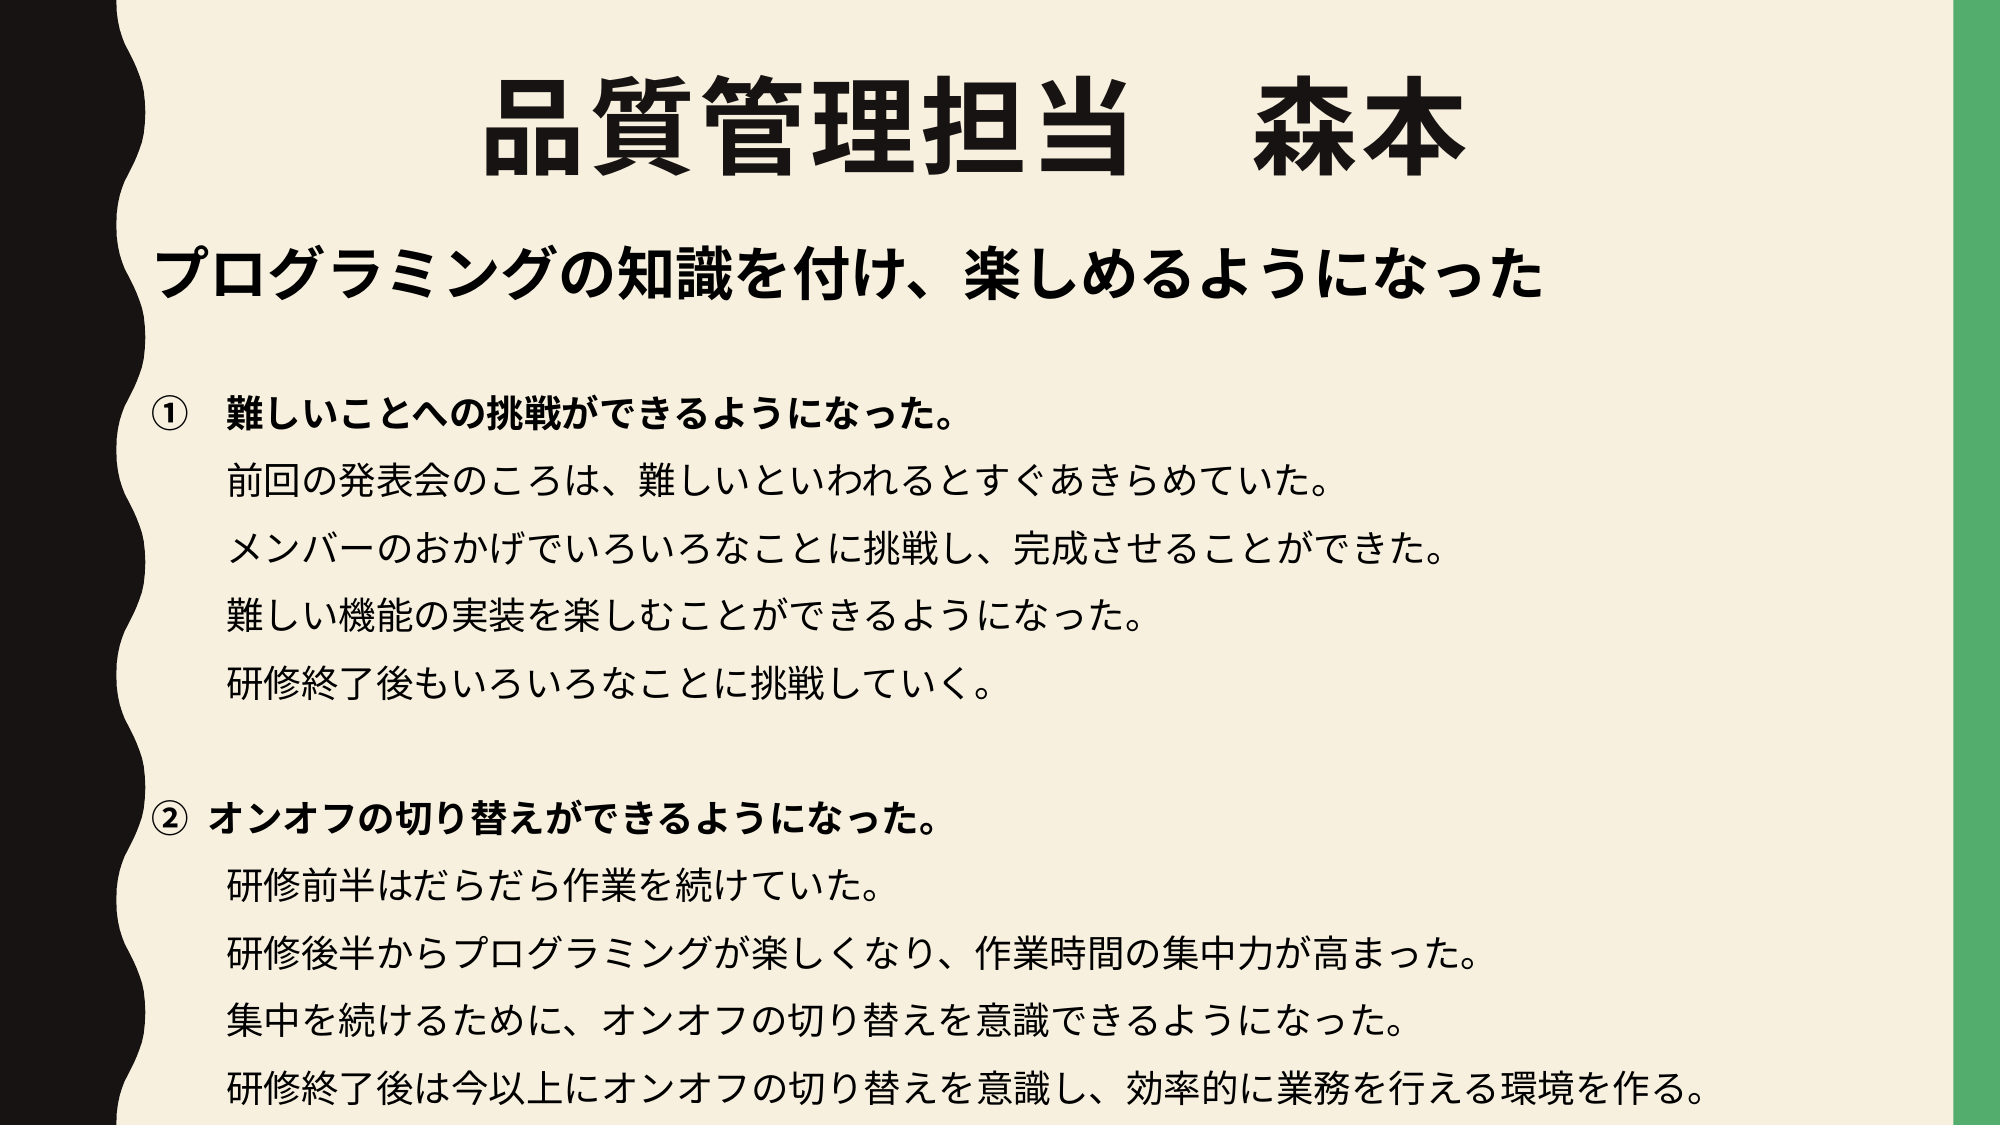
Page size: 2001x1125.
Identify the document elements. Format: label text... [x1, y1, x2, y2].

title 品質管理担当 森本 [464, 67, 1536, 229]
text_box プログラミングの知識を付け、楽しめるようになった 難しいことへの挑戦ができるようになった。 前回の発表会のころは、難しいといわれるとすぐあきらめていた。 メンバーのおかげでいろいろなことに挑戦し、完成させることができた。 難しい機能の実装を楽しむことができるようになった。 研修終了後もいろいろなことに挑戦していく。 オンオフの切り替えができるようになった。 研修前半はだらだら作業を続けていた。 研修後半からプログラミングが楽しくなり、作業時間の集中力が高まった。 集中を続けるために、オンオフの切り替えを意識できるようになった。 研修終了後は今以上にオンオフの切り替えを意識し、効率的に業務を行える環境を作る。 [136, 229, 1920, 1125]
